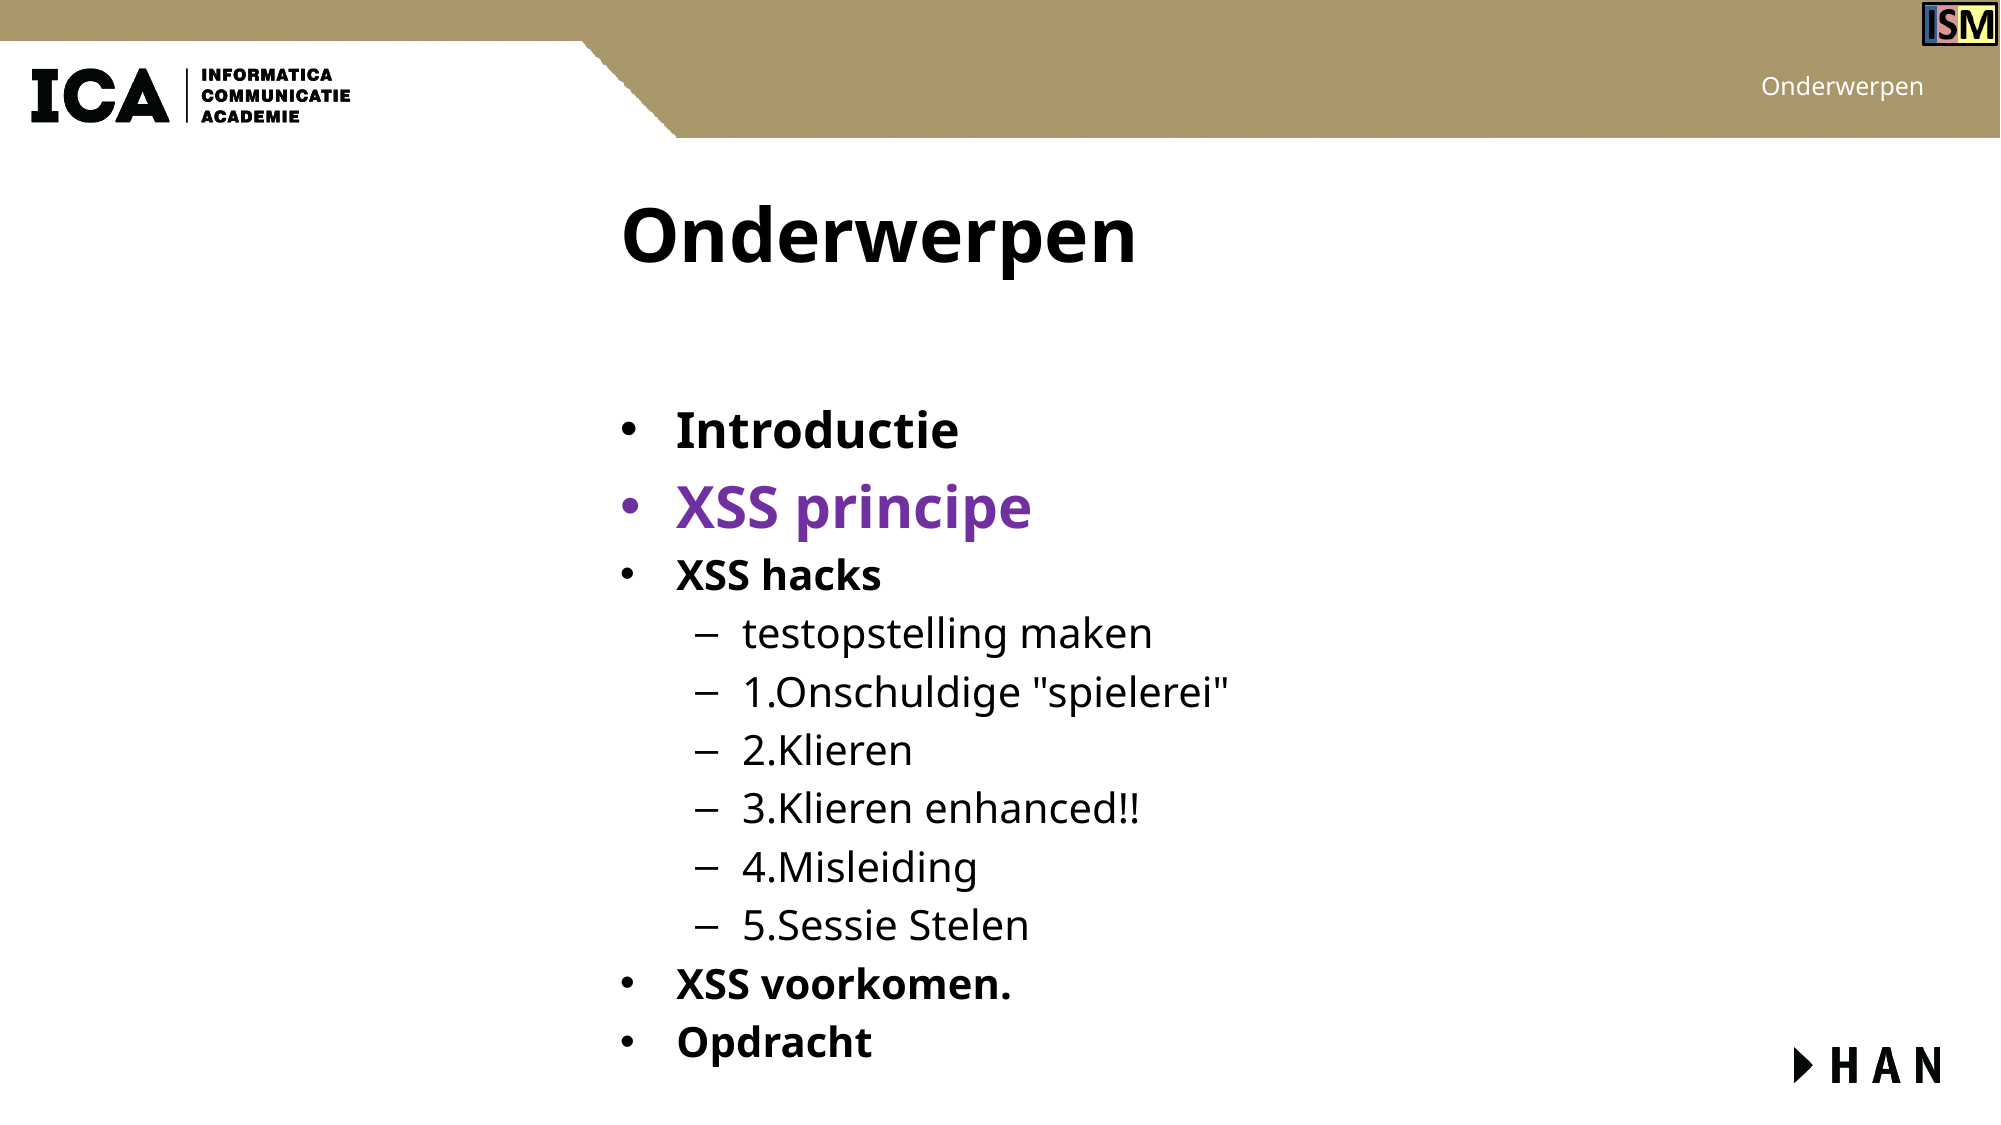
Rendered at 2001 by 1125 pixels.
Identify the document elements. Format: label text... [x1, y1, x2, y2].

list Onderwerpen [605, 62, 1940, 123]
picture [0, 0, 2000, 138]
list Introductie XSS principe XSS hacks testopstelling maken 1.Onschuldige "spielerei" 2.Klieren 3.Klieren enhanced!! 4.Misleiding 5.Sessie Stelen XSS voorkomen. Opdracht [605, 391, 1940, 1103]
title Onderwerpen [605, 179, 1940, 287]
